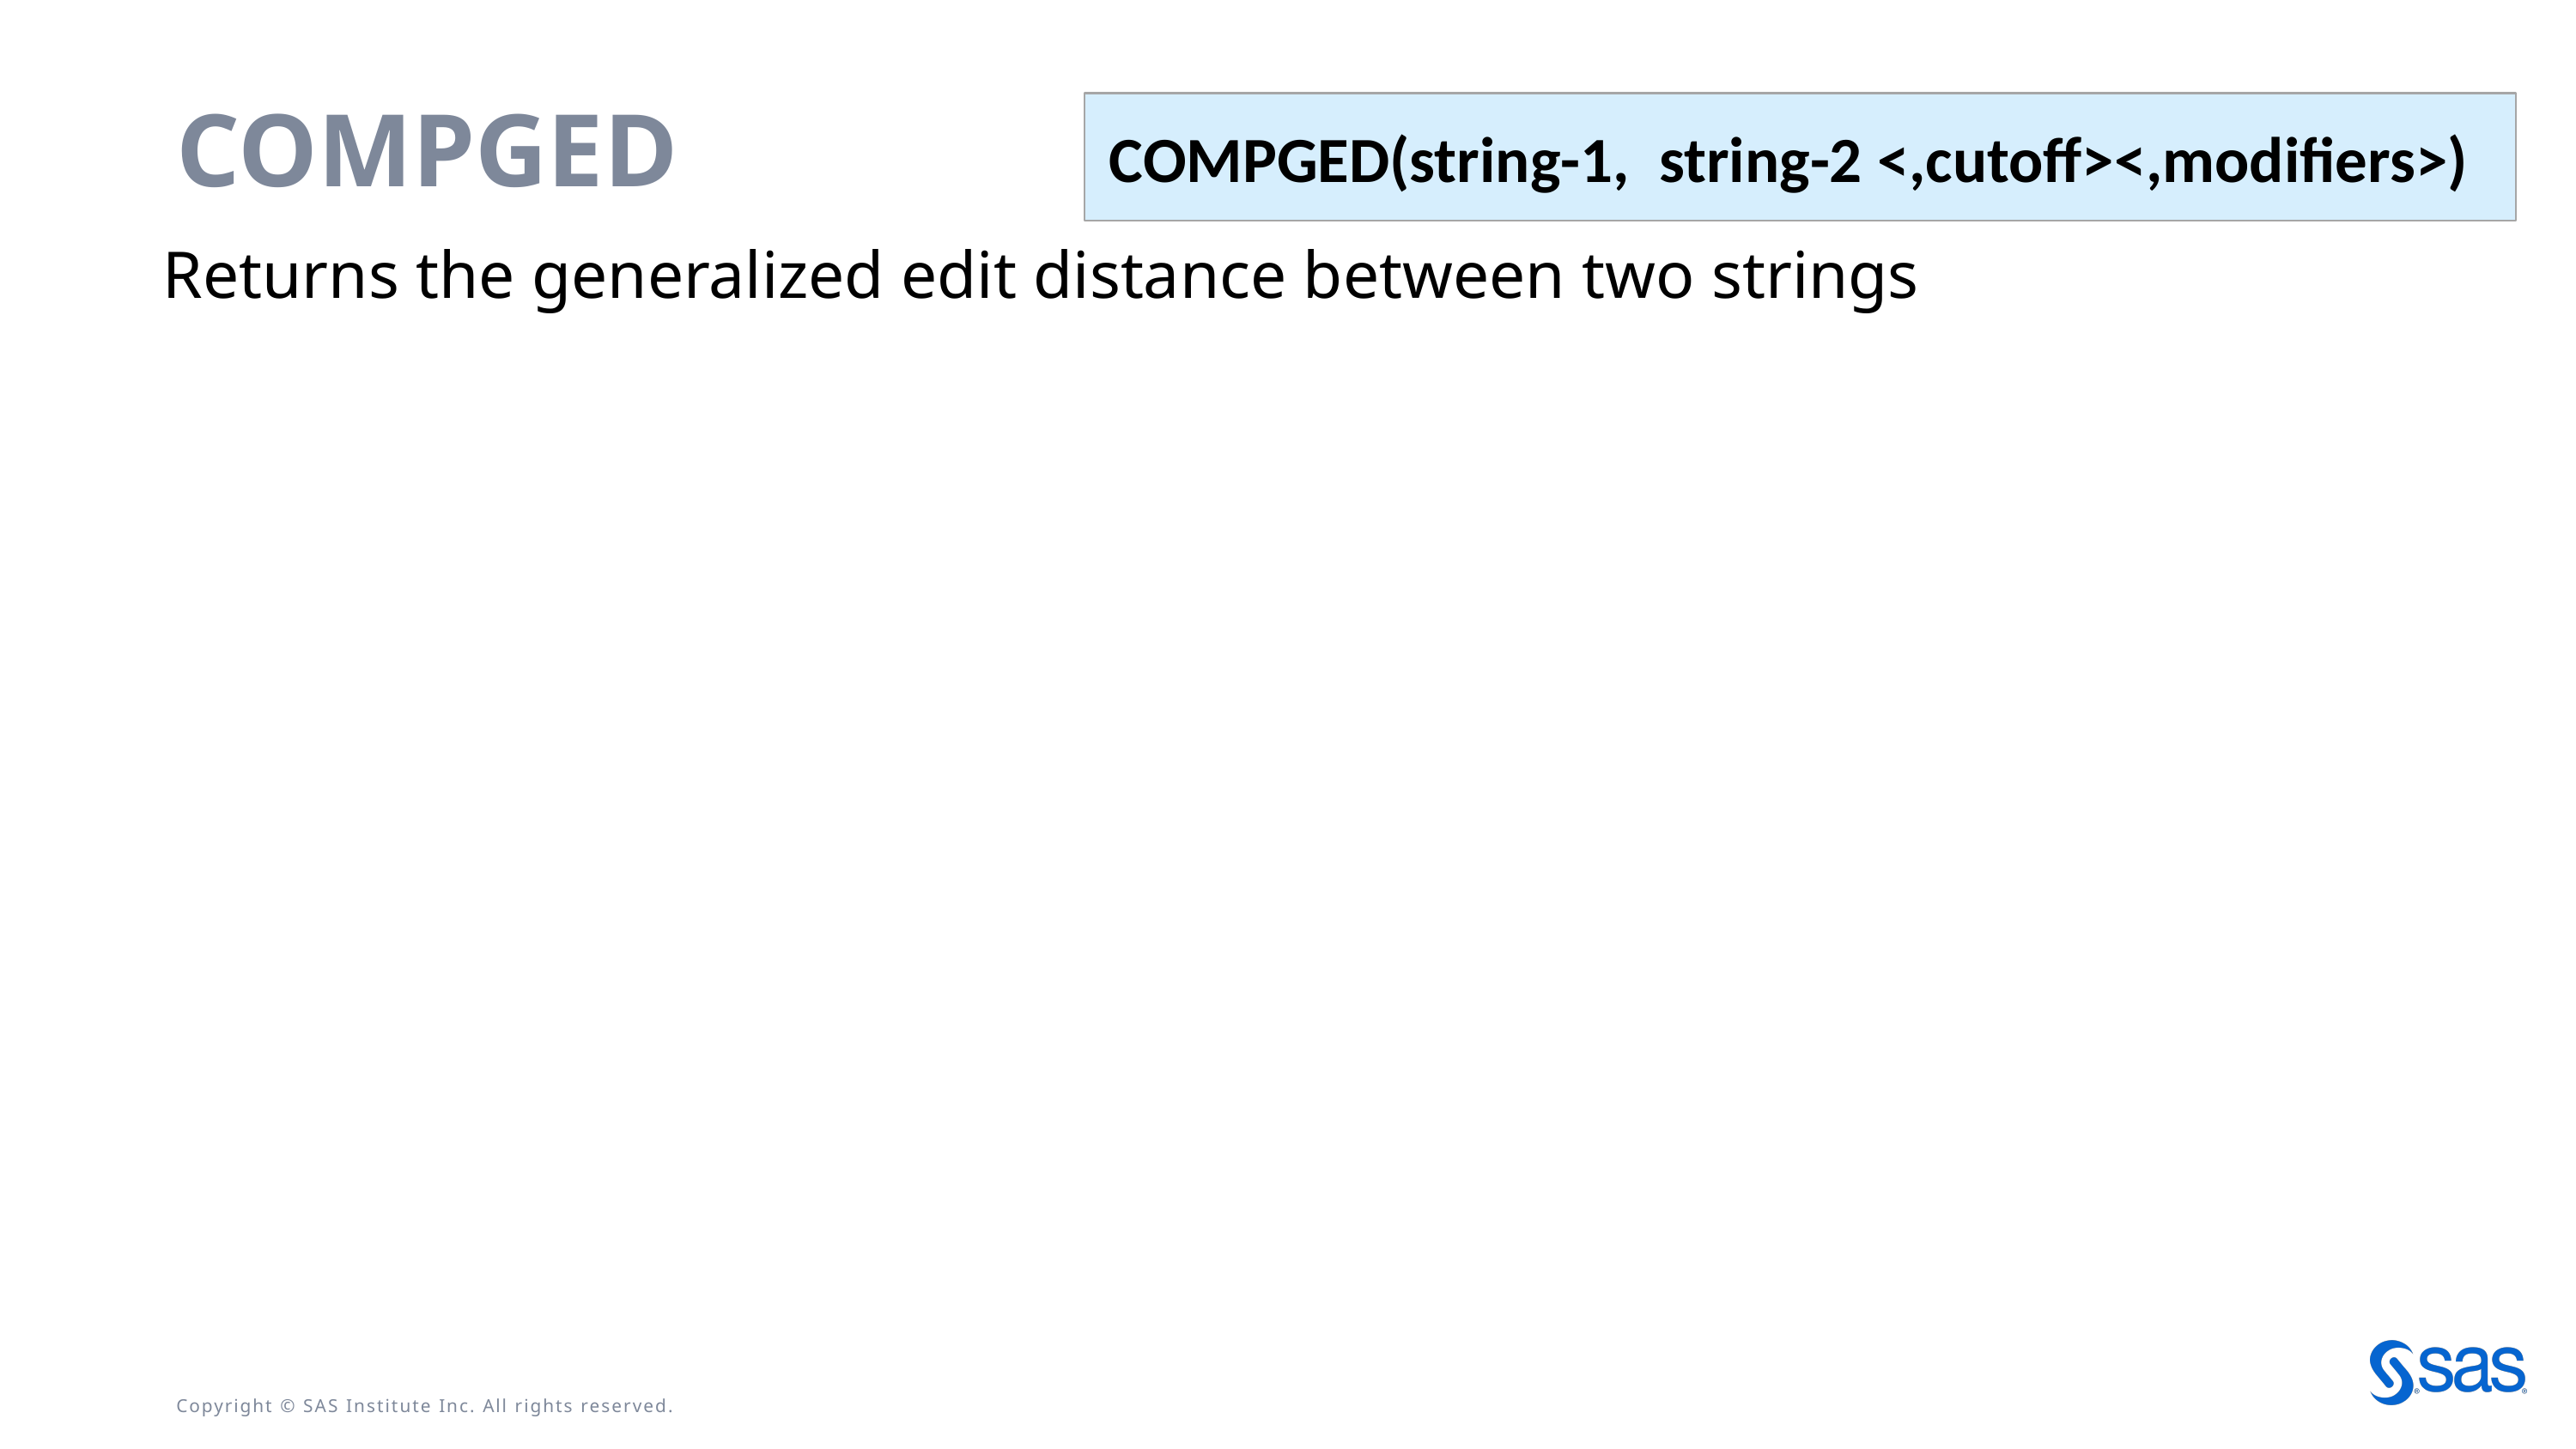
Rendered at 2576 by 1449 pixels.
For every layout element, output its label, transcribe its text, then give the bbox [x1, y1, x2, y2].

text_box COMPGED(string-1, string-2 <,cutoff><,modifiers>) [1084, 93, 2517, 221]
title COMPGED [176, 100, 1084, 209]
text_box Returns the generalized edit distance between two strings [162, 233, 2174, 312]
picture [2370, 1340, 2527, 1405]
